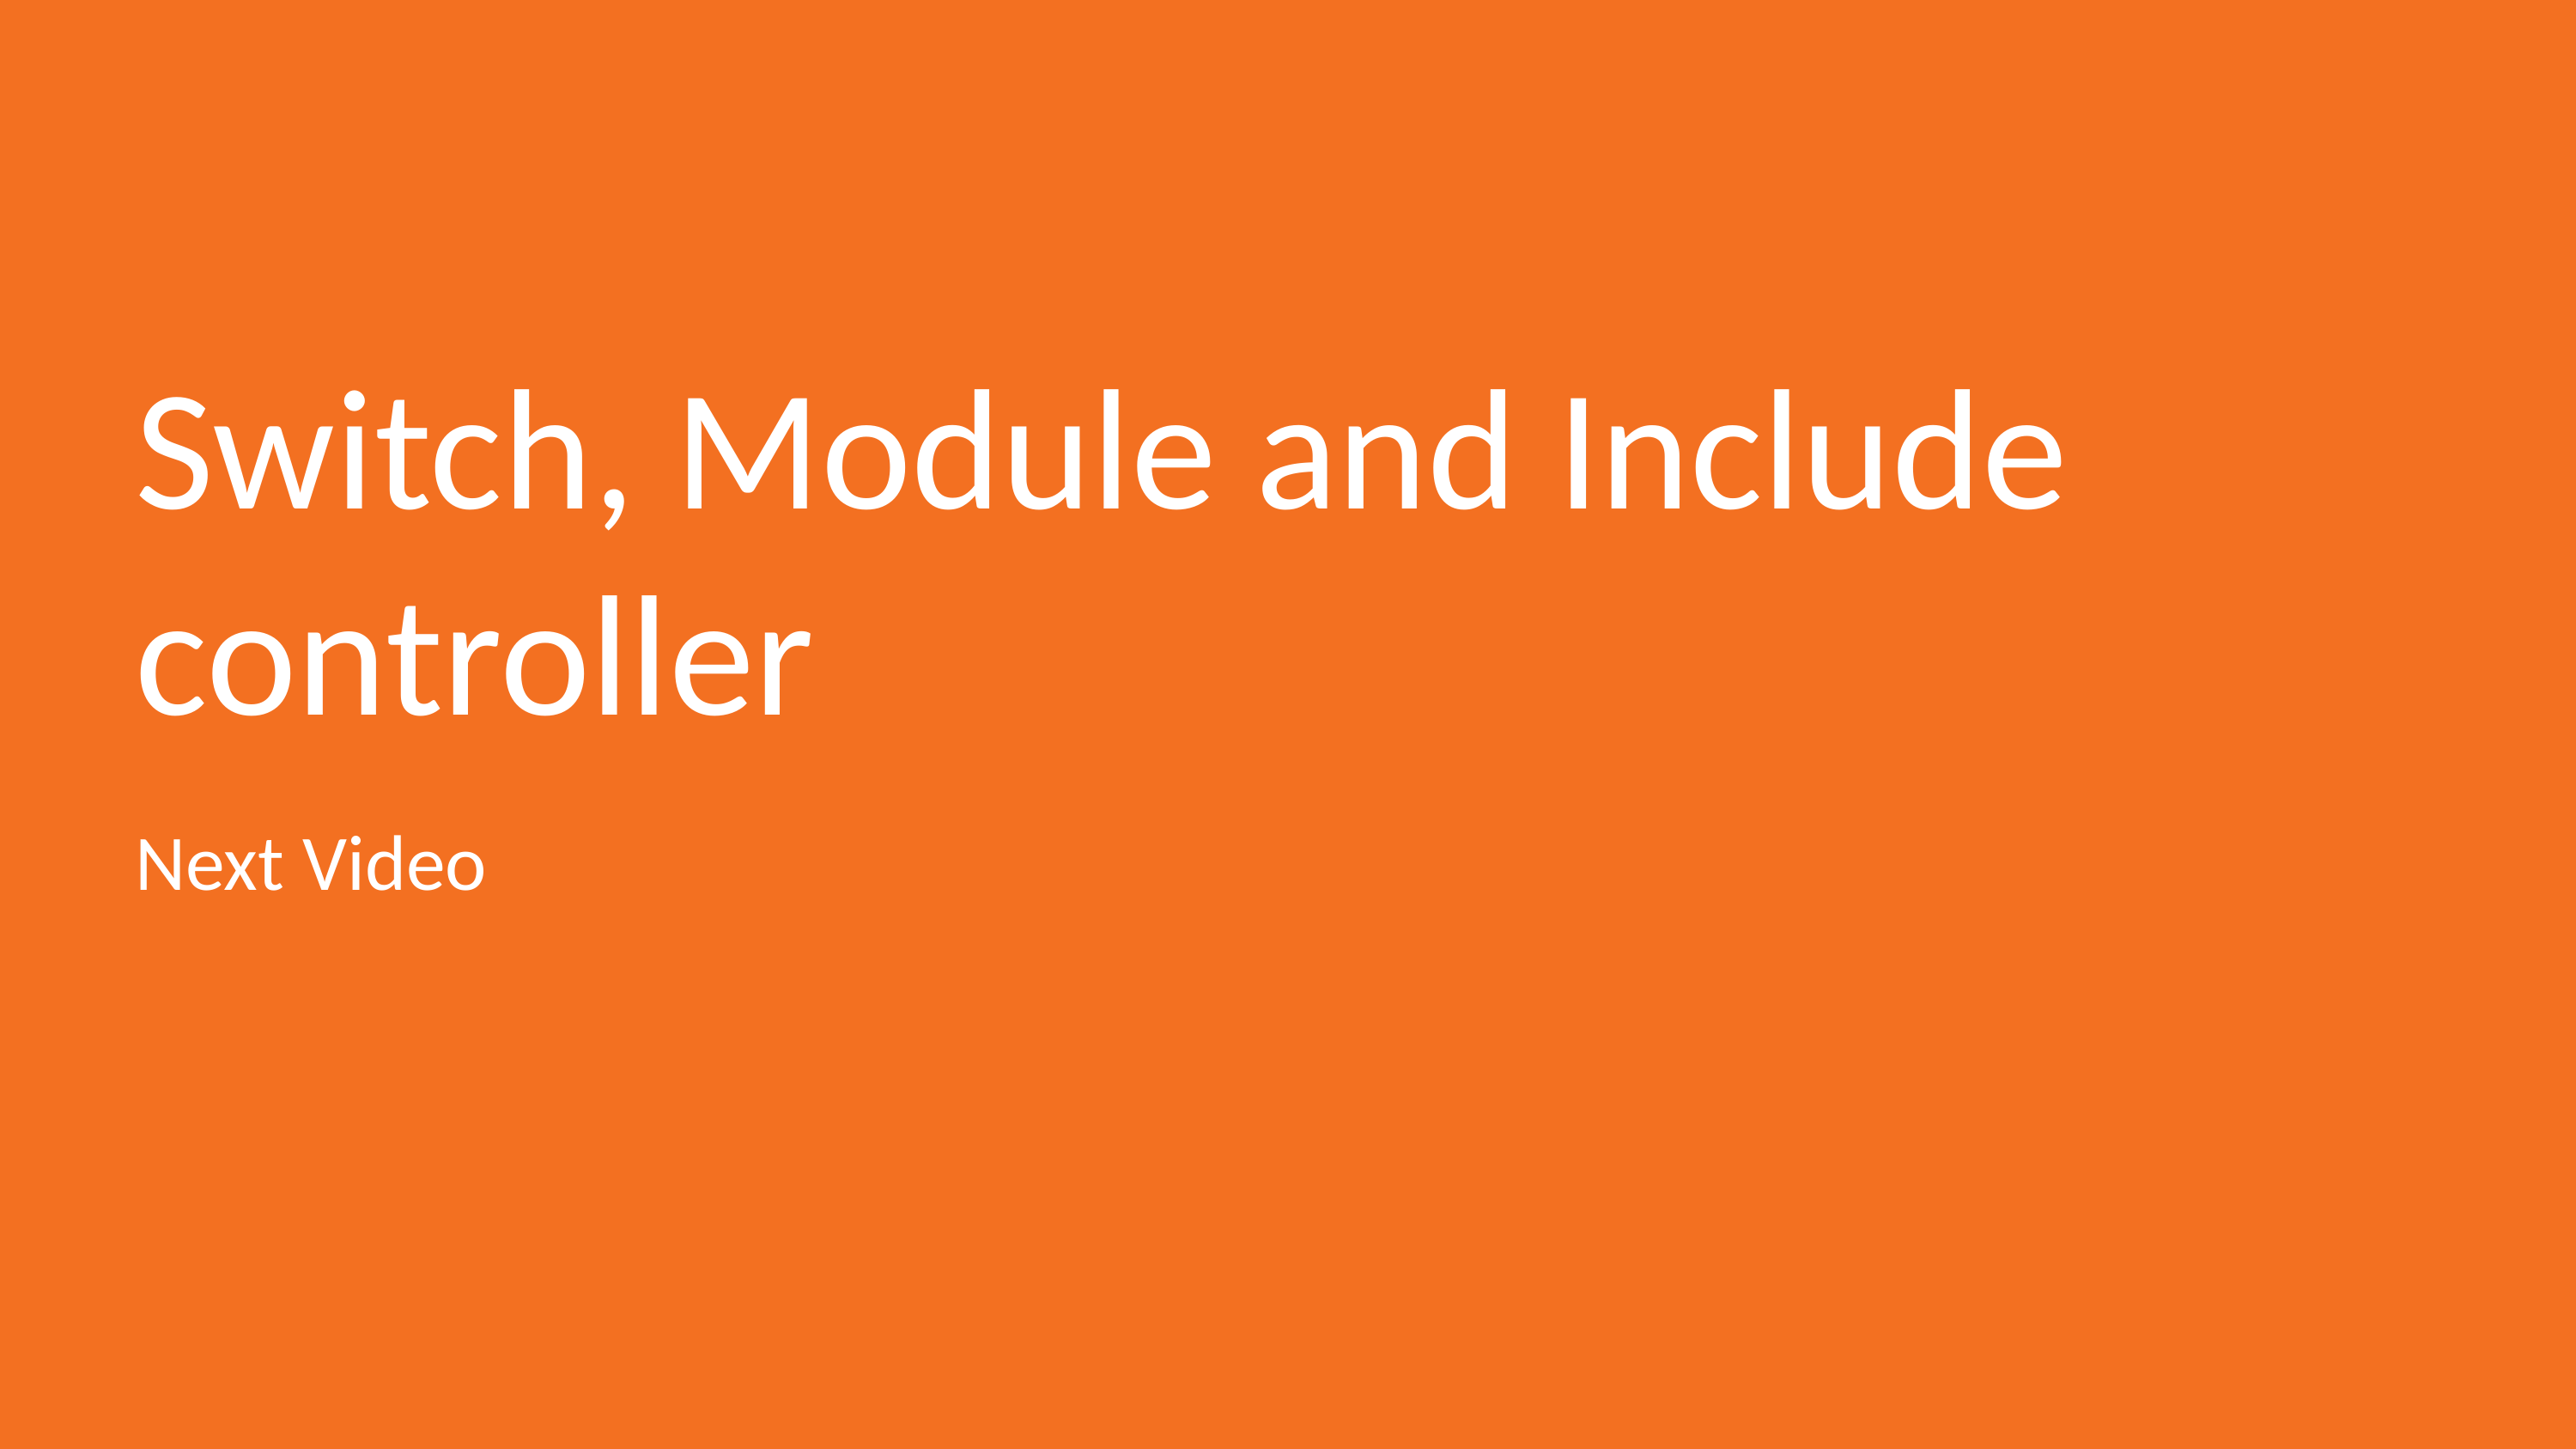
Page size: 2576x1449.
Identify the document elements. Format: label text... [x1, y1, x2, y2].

title Switch, Module and Include controller [109, 512, 2427, 776]
subtitle Next Video [109, 785, 2427, 908]
